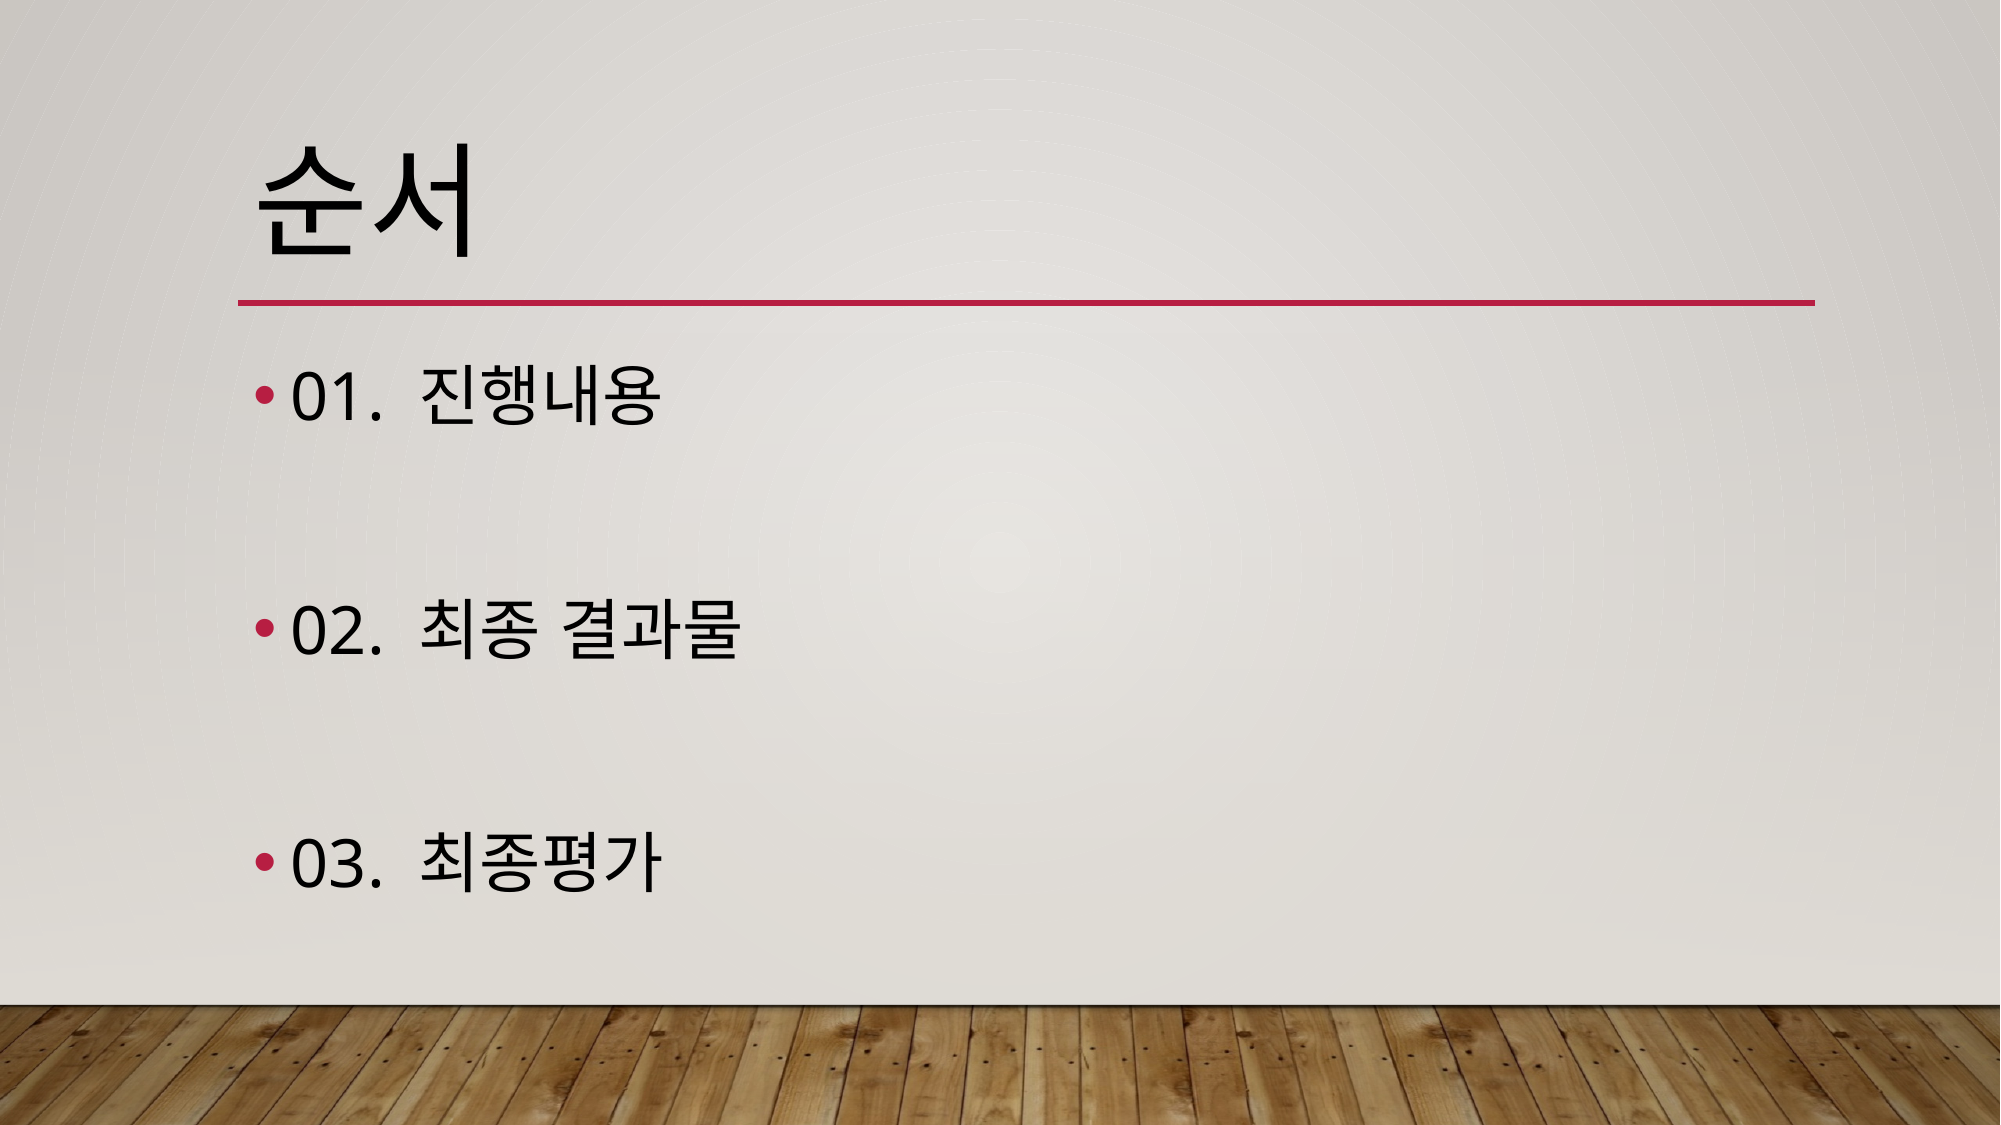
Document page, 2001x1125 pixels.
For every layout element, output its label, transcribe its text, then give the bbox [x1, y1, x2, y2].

picture [0, 1005, 2000, 1125]
title 순서 [238, 131, 1814, 305]
list 01. 진행내용 02. 최종 결과물 03. 최종평가 [238, 330, 1814, 897]
